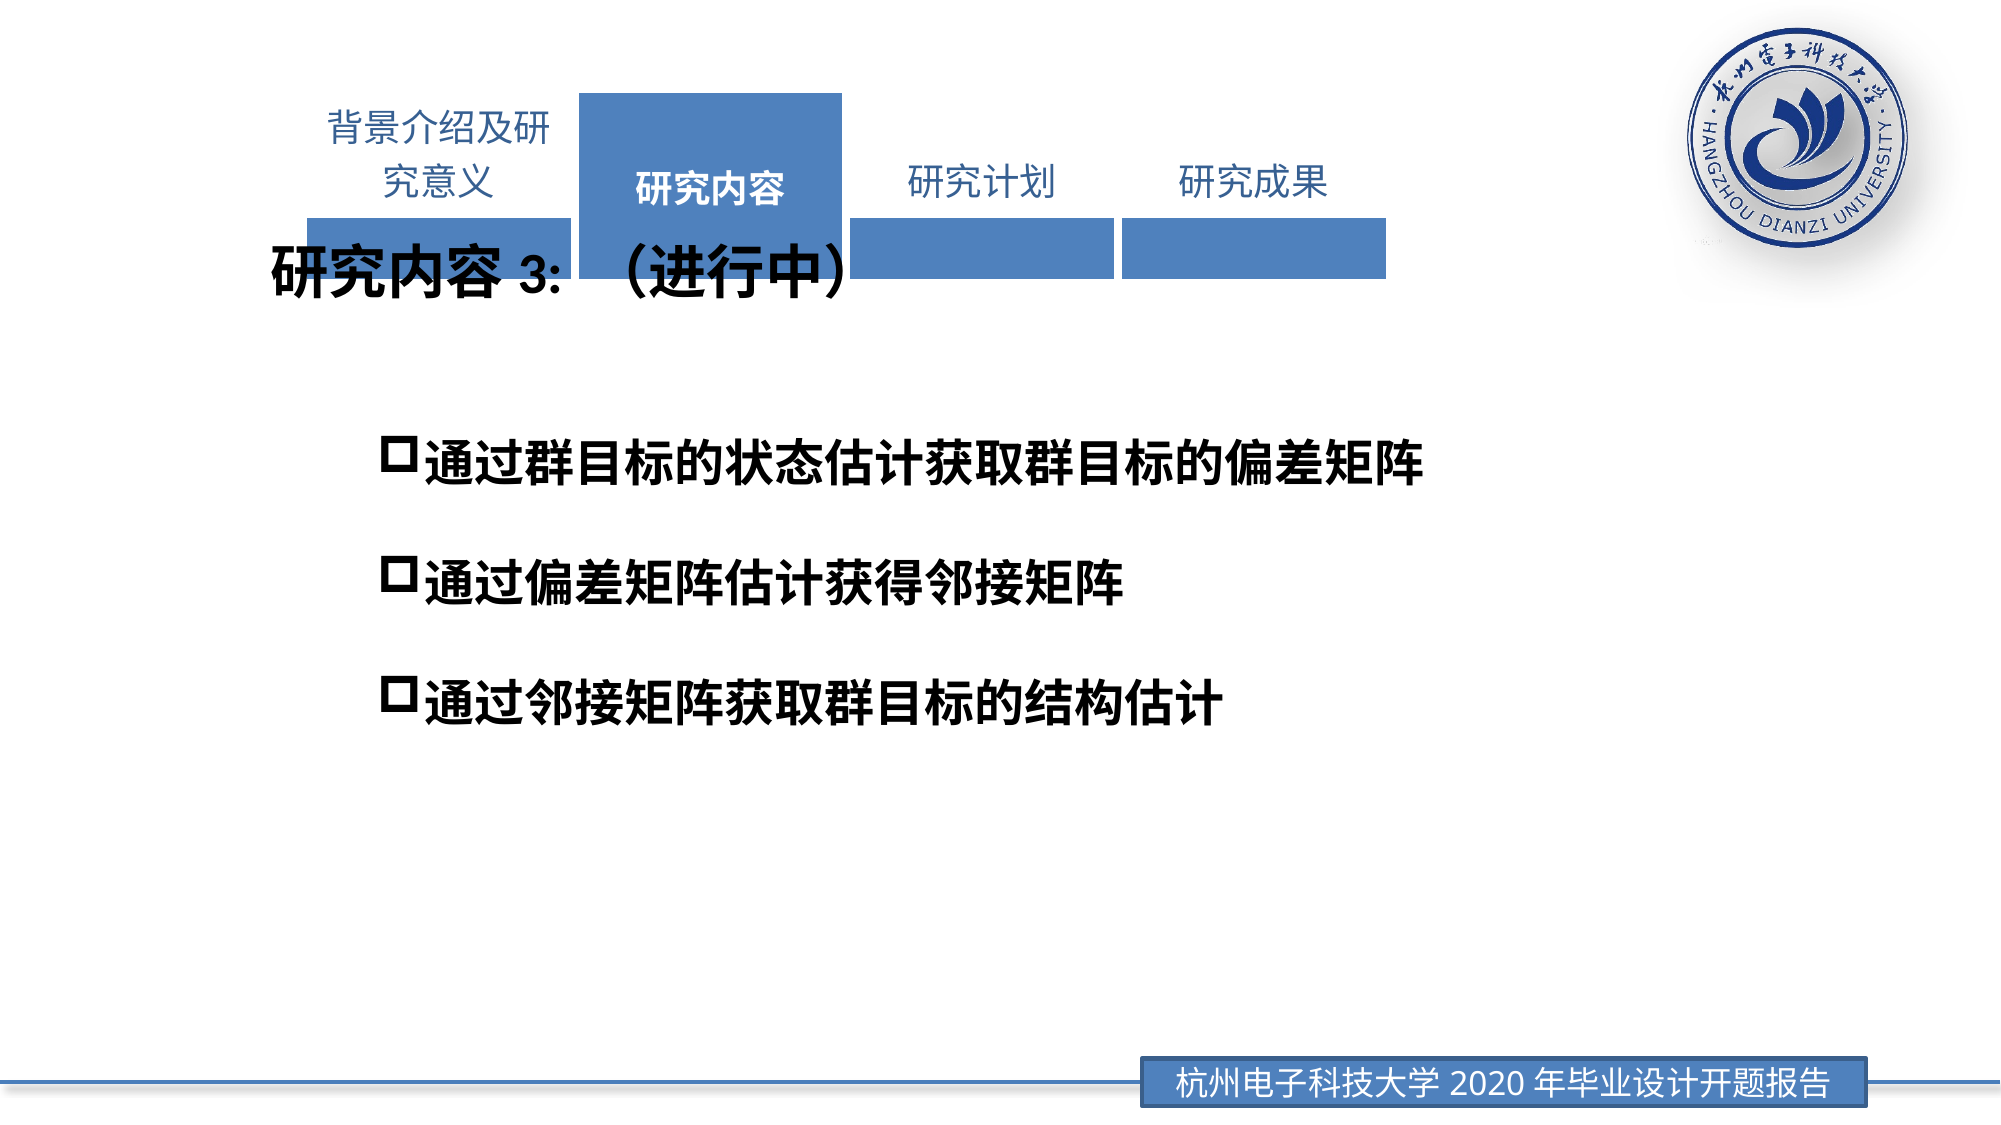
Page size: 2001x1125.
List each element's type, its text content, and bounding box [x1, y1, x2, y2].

table_header 背景介绍及研究意义 [307, 93, 571, 209]
picture [1679, 19, 1916, 256]
table_cell [850, 218, 1114, 227]
text_box 通过群目标的状态估计获取群目标的偏差矩阵 通过偏差矩阵估计获得邻接矩阵 通过邻接矩阵获取群目标的结构估计 [362, 363, 1638, 739]
table_header 研究成果 [1122, 93, 1387, 209]
text_box 研究内容3: （进行中） [255, 227, 1531, 363]
table_cell [1122, 218, 1386, 227]
table_cell [307, 218, 571, 227]
table_header 研究内容 [579, 93, 842, 227]
table_header 研究计划 [850, 93, 1114, 209]
